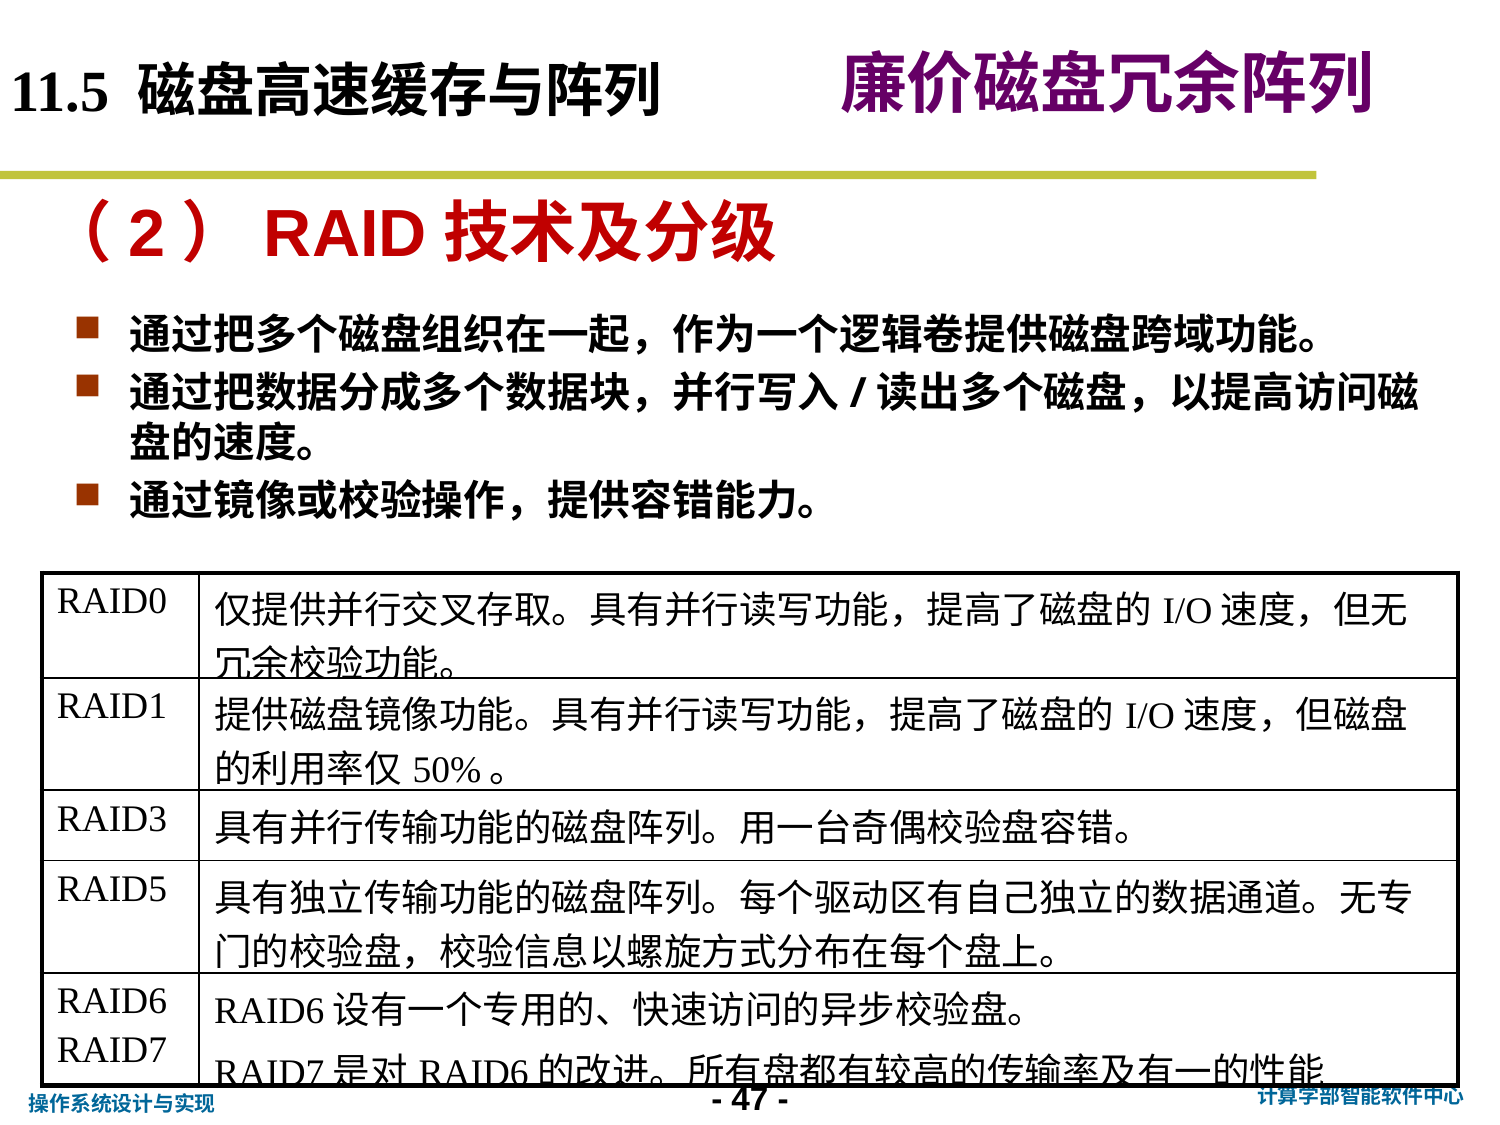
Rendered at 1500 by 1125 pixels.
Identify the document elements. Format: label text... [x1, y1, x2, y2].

text_box 11.5 磁盘高速缓存与阵列 [0, 24, 764, 131]
table_cell RAID1 [44, 679, 198, 789]
table_header RAID0 [44, 575, 198, 677]
text_box （2）RAID技术及分级 [30, 182, 792, 277]
table_header 仅提供并行交叉存取。具有并行读写功能，提高了磁盘的I/O速度，但无冗余校验功能。 [200, 575, 1456, 677]
table_cell 具有并行传输功能的磁盘阵列。用一台奇偶校验盘容错。 [200, 791, 1456, 860]
table_cell RAID5 [44, 861, 198, 972]
table_cell RAID6 RAID7 [44, 974, 198, 1083]
table_cell RAID6设有一个专用的、快速访问的异步校验盘。 RAID7是对RAID6的改进。所有盘都有较高的传输率及有一的性能 [200, 974, 1456, 1083]
list 通过把多个磁盘组织在一起，作为一个逻辑卷提供磁盘跨域功能。 通过把数据分成多个数据块，并行写入/读出多个磁盘，以提高访问磁盘的速度。 通过镜像或校验操作，提供容错能力。 [58, 299, 1442, 551]
table_cell RAID3 [44, 791, 198, 860]
table_cell 具有独立传输功能的磁盘阵列。每个驱动区有自己独立的数据通道。无专门的校验盘，校验信息以螺旋方式分布在每个盘上。 [200, 861, 1456, 972]
text_box 廉价磁盘冗余阵列 [824, 25, 1425, 136]
table_cell 提供磁盘镜像功能。具有并行读写功能，提高了磁盘的I/O速度，但磁盘的利用率仅50%。 [200, 679, 1456, 789]
